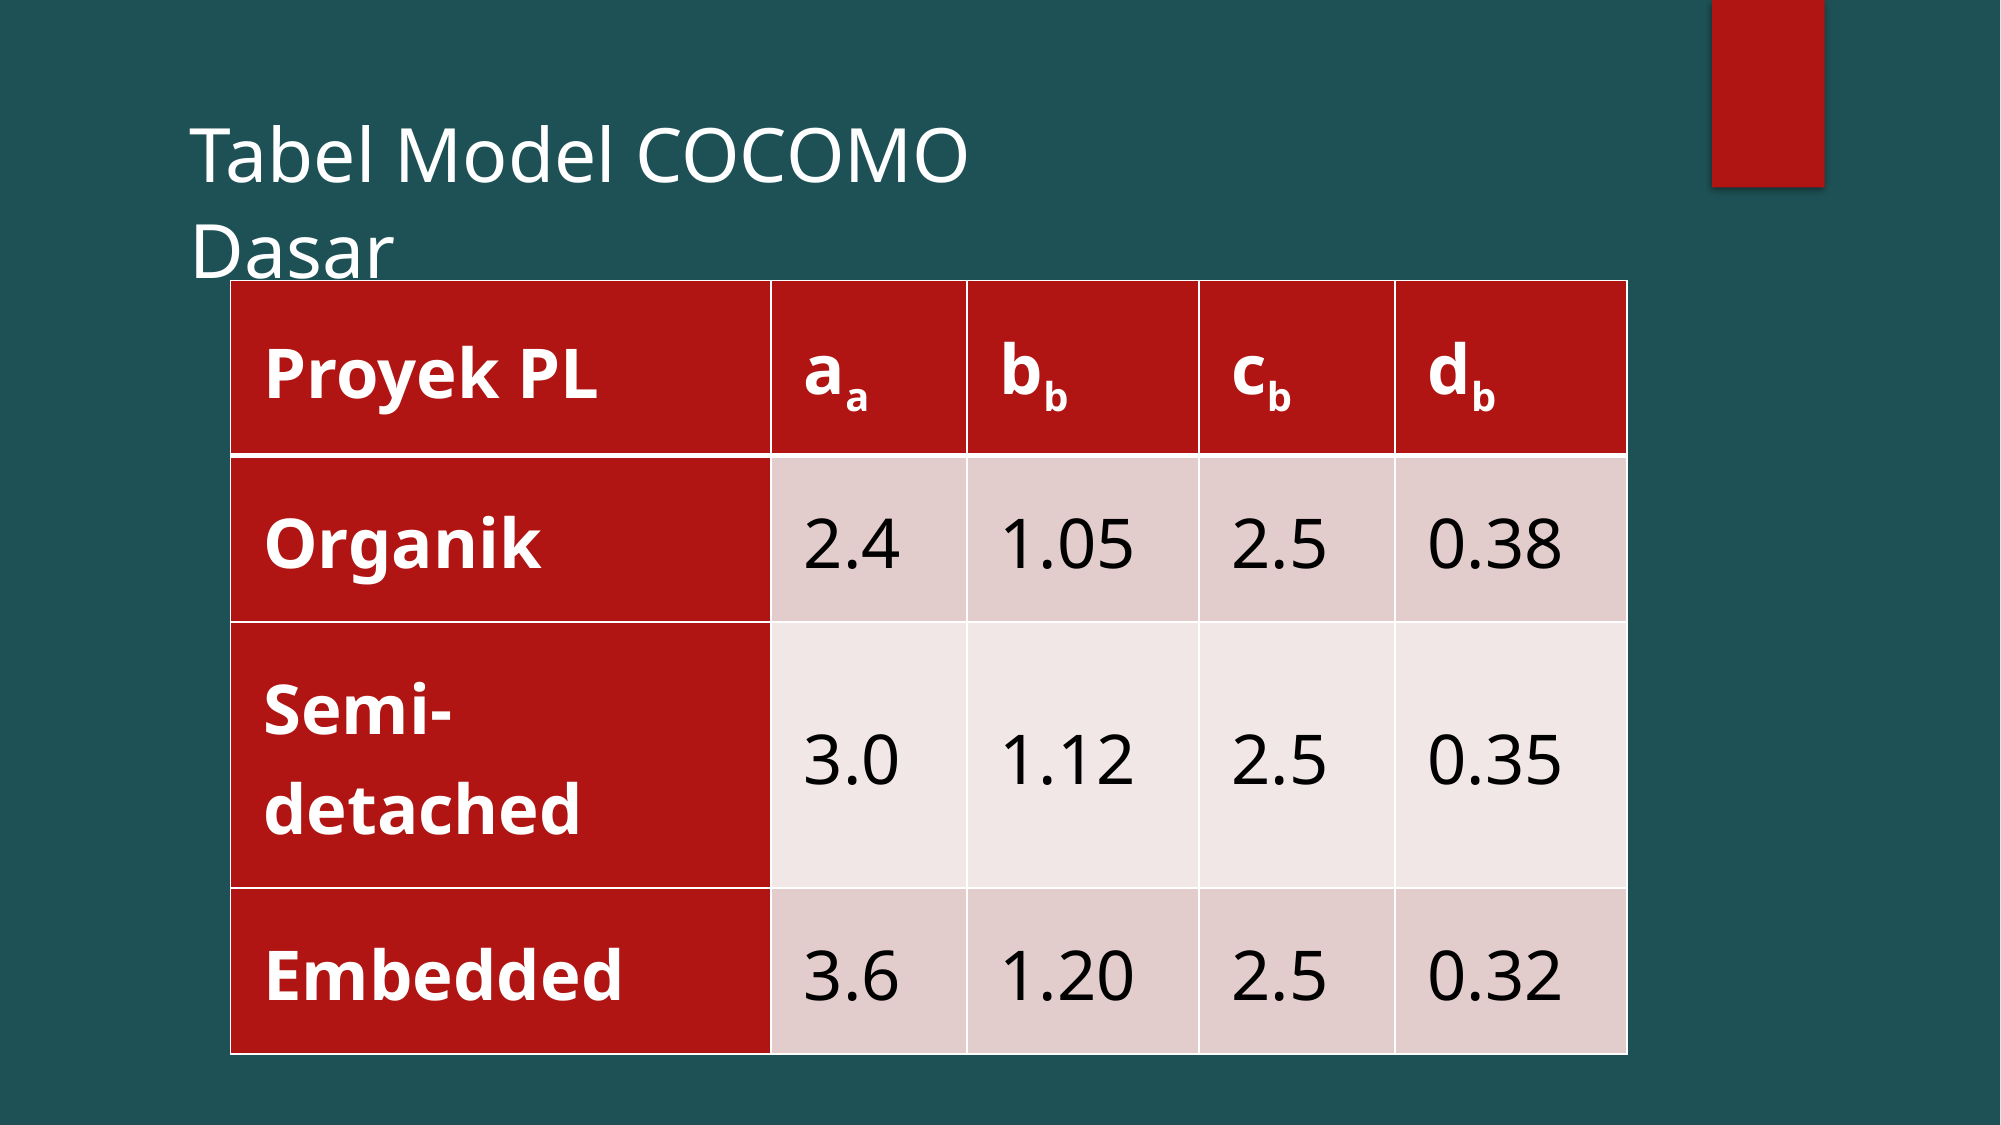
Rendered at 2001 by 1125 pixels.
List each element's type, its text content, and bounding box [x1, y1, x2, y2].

table_cell 1.20 [968, 889, 1198, 1053]
table_cell 1.05 [968, 458, 1198, 621]
table_cell 3.6 [772, 889, 966, 1053]
table_header db [1396, 281, 1626, 453]
text_box [0, 0, 2000, 1125]
table_cell Embedded [231, 889, 770, 1053]
table_cell 0.38 [1396, 458, 1626, 621]
table_cell 2.5 [1200, 623, 1394, 887]
table_cell 3.0 [772, 623, 966, 887]
table_cell 2.5 [1200, 458, 1394, 621]
text_box [1711, 0, 1825, 188]
table_header aa [772, 302, 966, 453]
table_cell Organik [231, 458, 770, 621]
table_cell Semi-detached [231, 623, 770, 887]
table_header cb [1200, 281, 1394, 453]
table_header Proyek PL [231, 302, 770, 453]
table_cell 0.35 [1396, 623, 1626, 887]
table_cell 2.5 [1200, 889, 1394, 1053]
text_box Tabel Model COCOMO Dasar [175, 93, 1176, 302]
table_cell 2.4 [772, 458, 966, 621]
table_header bb [968, 281, 1198, 453]
table_cell 1.12 [968, 623, 1198, 887]
table_cell 0.32 [1396, 889, 1626, 1053]
